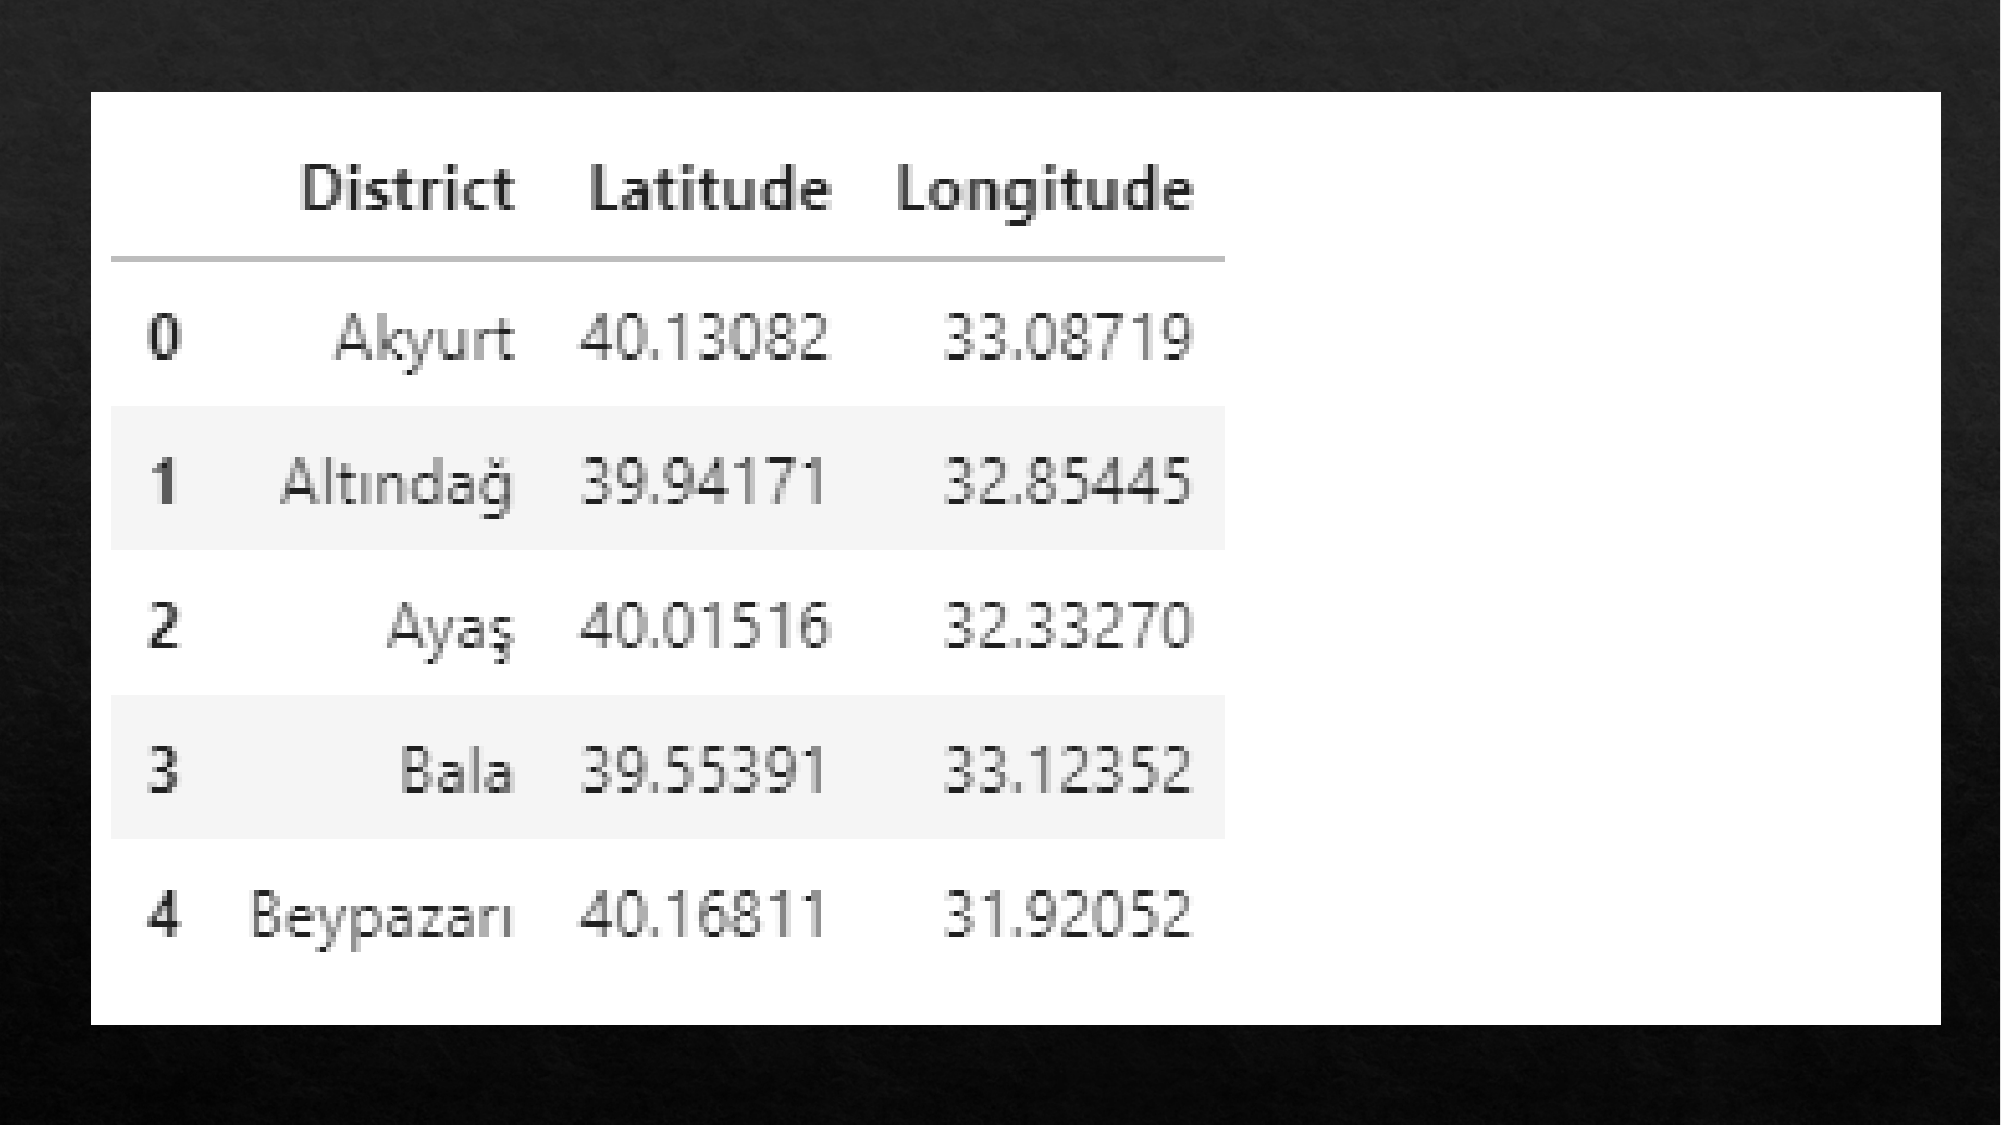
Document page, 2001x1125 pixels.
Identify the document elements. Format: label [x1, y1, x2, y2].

picture [91, 92, 1941, 1026]
